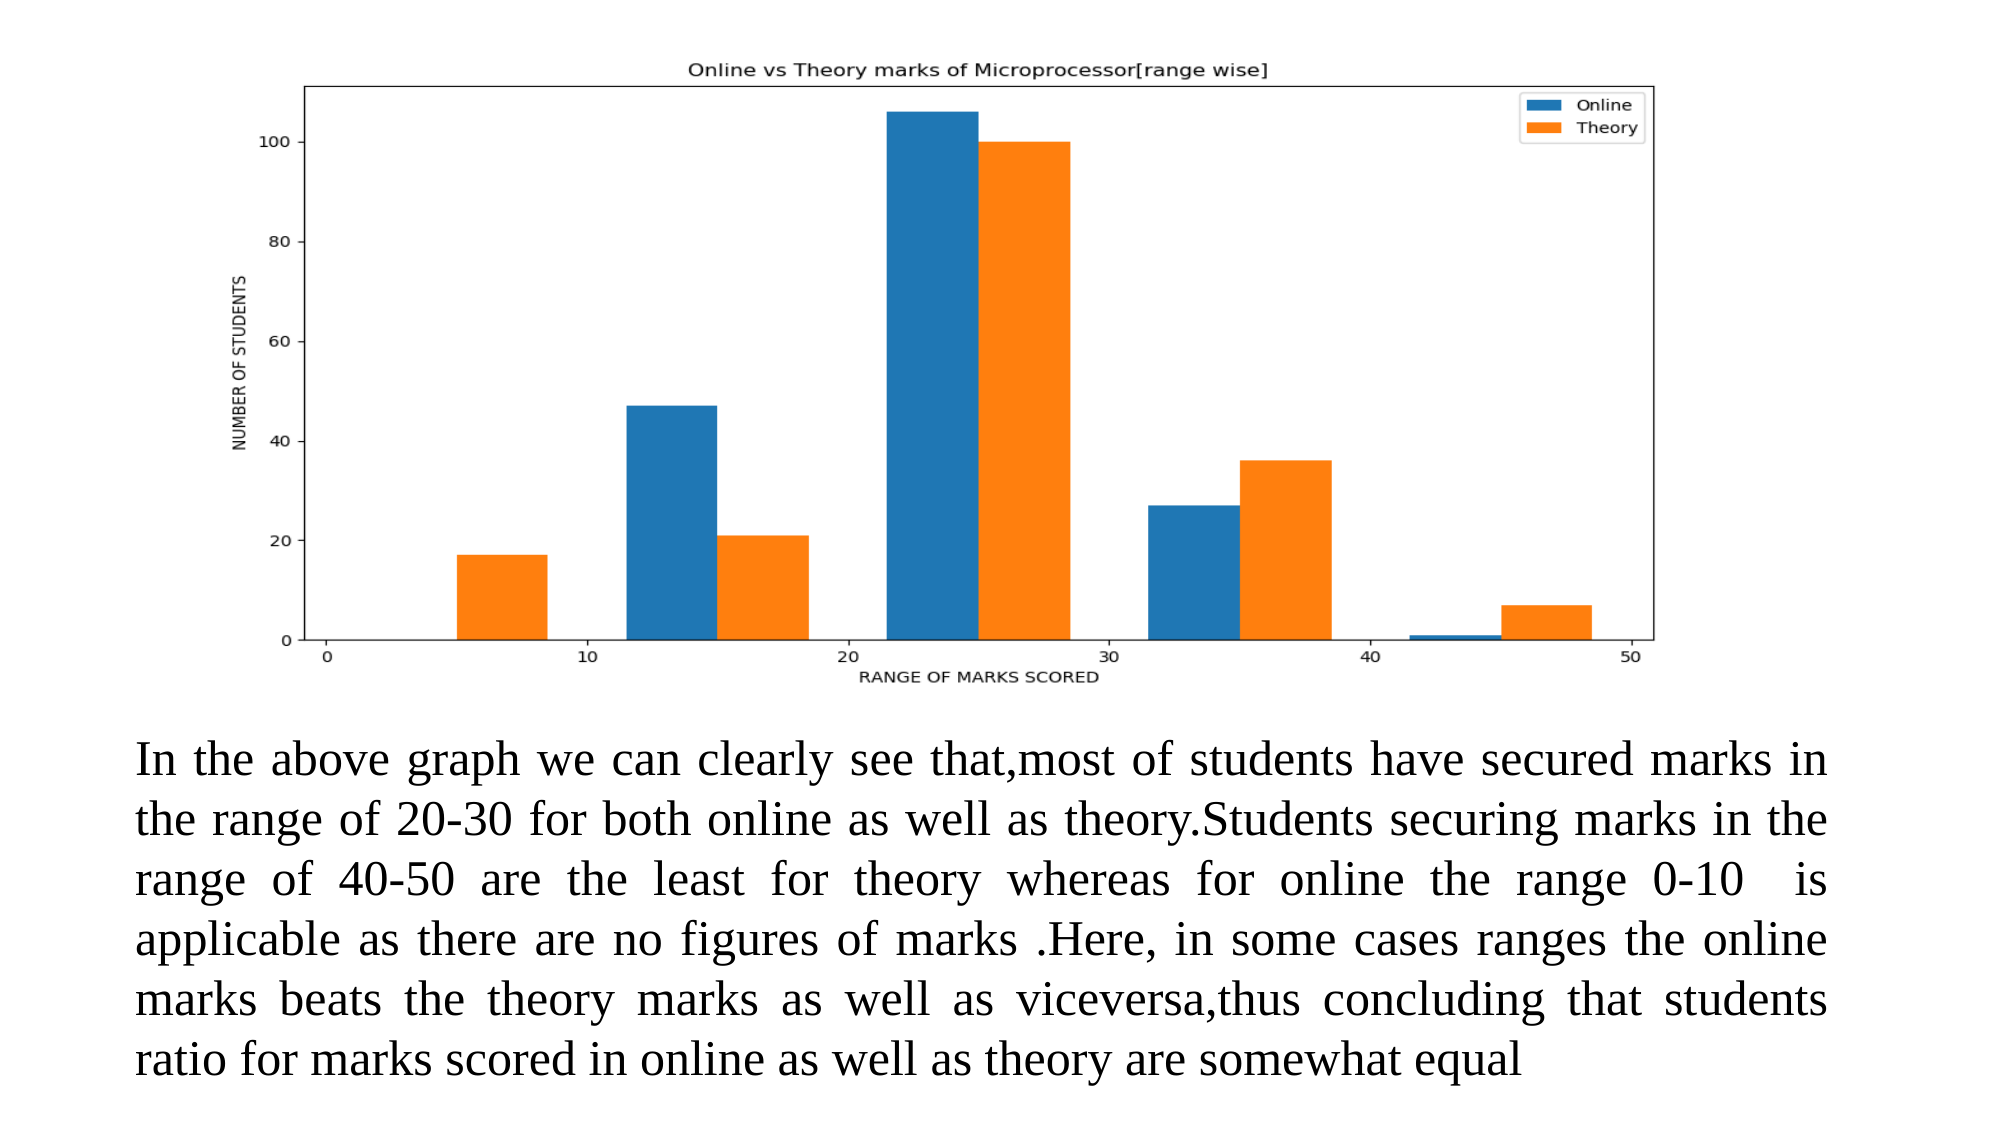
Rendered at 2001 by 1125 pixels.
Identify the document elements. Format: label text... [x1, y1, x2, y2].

picture [86, 0, 1828, 719]
text_box In the above graph we can clearly see that,most of students have secured marks in the range of 20-30 for both online as well as theory.Students securing marks in the range of 40-50 are the least for theory whereas for online the range 0-10 is applicable as there are no figures of marks .Here, in some cases ranges the online marks beats the theory marks as well as viceversa,thus concluding that students ratio for marks scored in online as well as theory are somewhat equal [120, 718, 1845, 1093]
